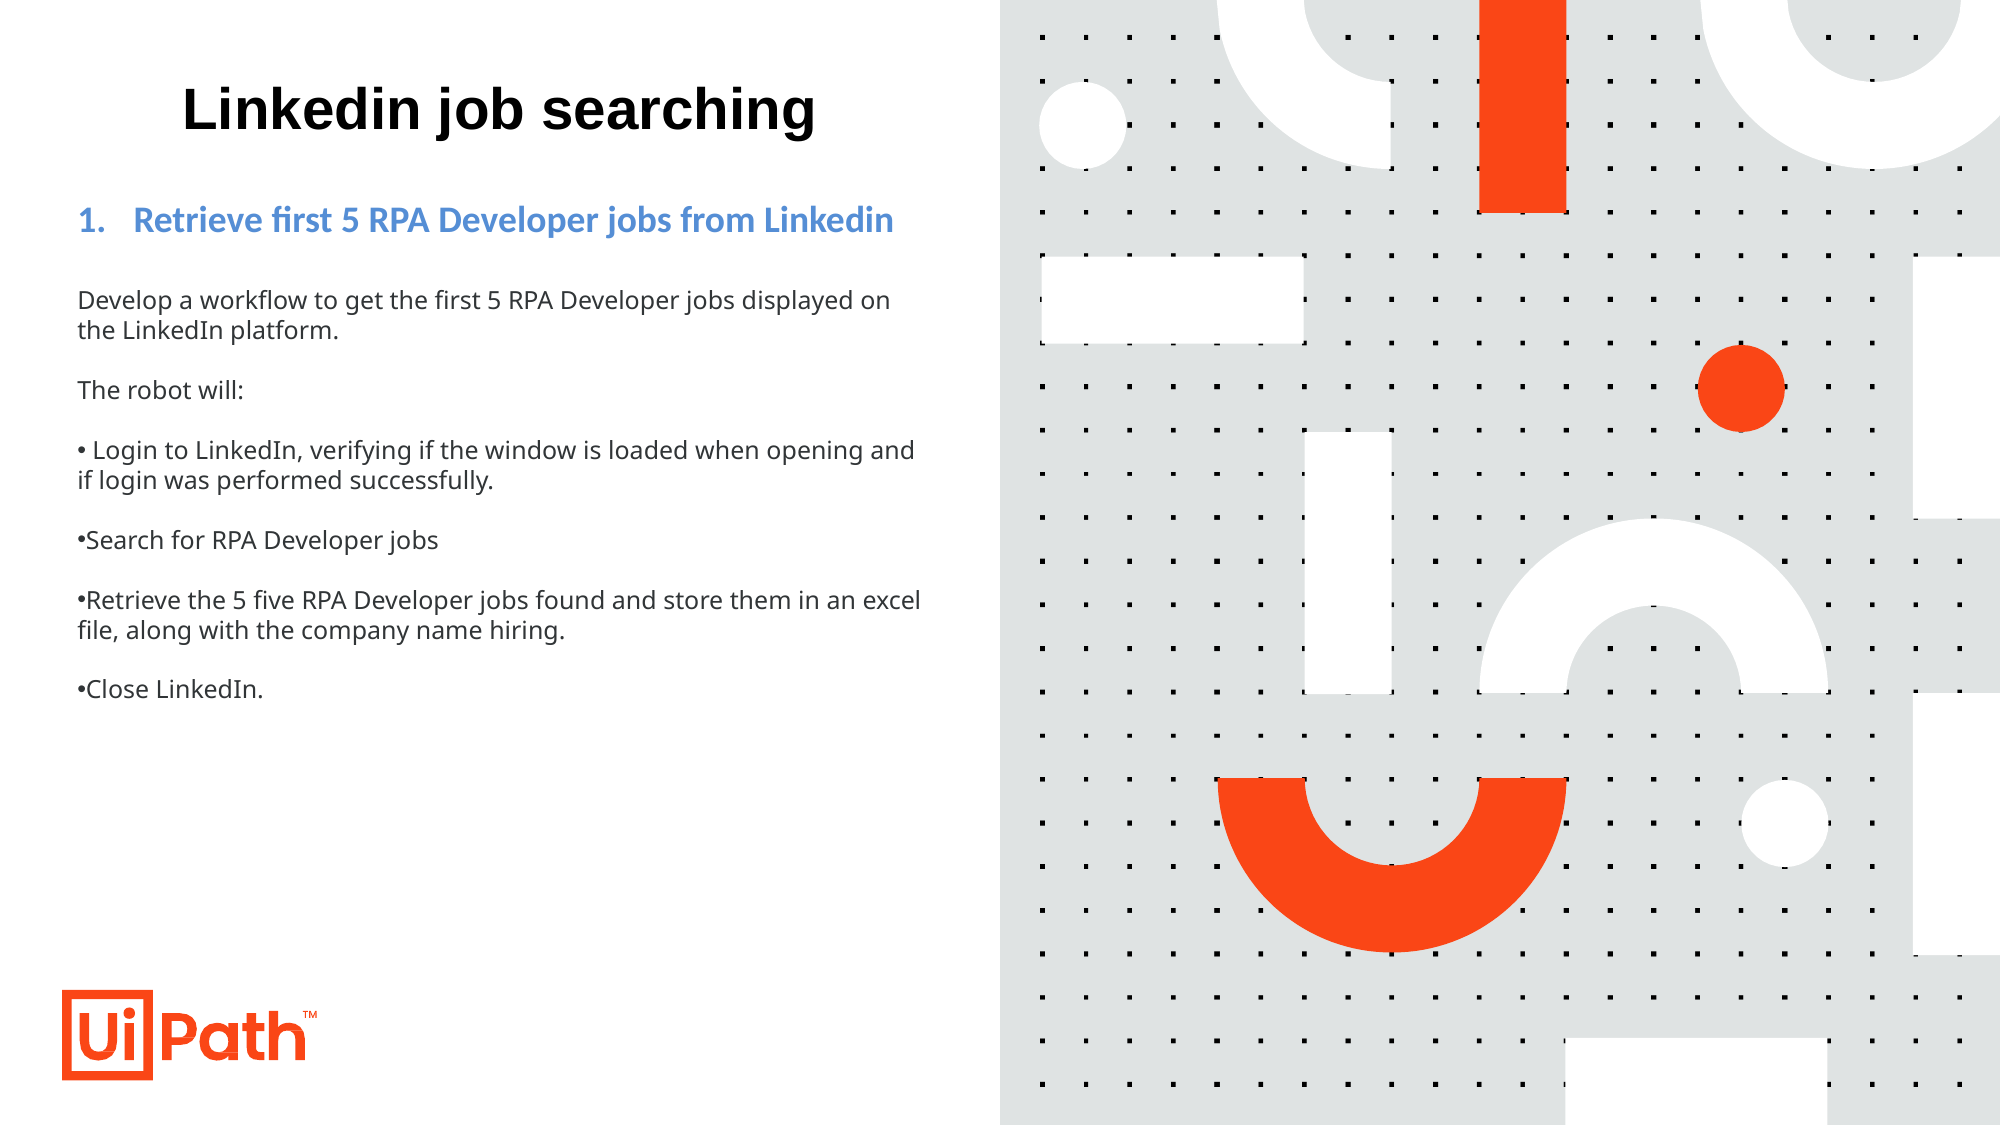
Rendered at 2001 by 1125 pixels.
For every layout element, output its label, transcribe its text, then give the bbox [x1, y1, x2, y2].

title Linkedin job searching [37, 70, 963, 213]
picture [1788, 0, 1960, 81]
text_box Retrieve first 5 RPA Developer jobs from Linkedin Develop a workflow to get the first 5 RPA Developer jobs displayed on the LinkedIn platform. The robot will: Login to LinkedIn, verifying if the window is loaded when opening and if login was performed successfully. Search for RPA Developer jobs Retrieve the 5 five RPA Developer jobs found and store them in an excel file, along with the company name hiring. Close LinkedIn. [62, 187, 938, 747]
picture [1000, 0, 2000, 1125]
